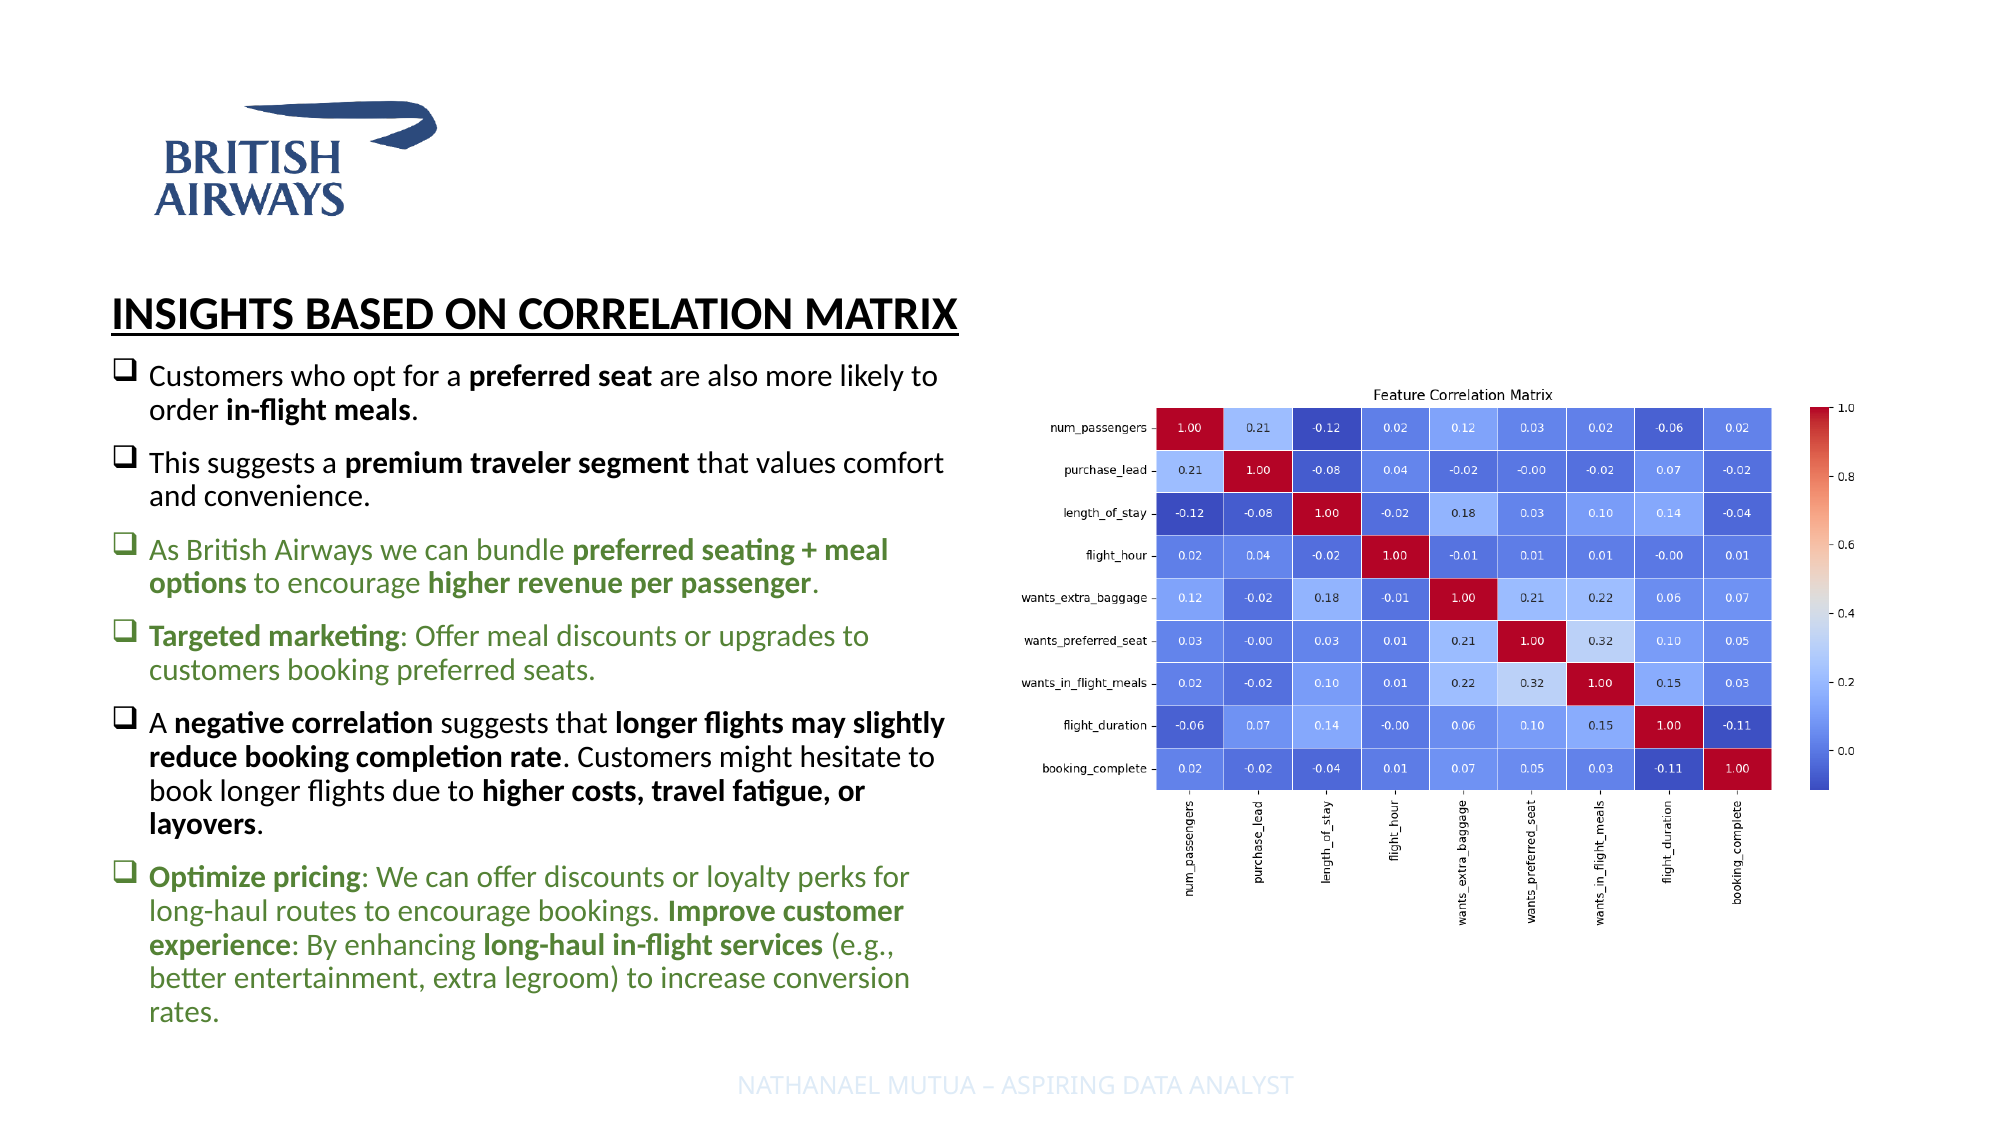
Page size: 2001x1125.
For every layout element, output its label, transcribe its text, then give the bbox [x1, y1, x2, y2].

picture [74, 0, 500, 374]
text_box NATHANAEL MUTUA – ASPIRING DATA ANALYST [722, 1061, 1334, 1107]
list INSIGHTS BASED ON CORRELATION MATRIX Customers who opt for a preferred seat are also more likely to order in-flight meals. This suggests a premium traveler segment that values comfort and convenience. As British Airways we can bundle preferred seating + meal options to encourage higher revenue per passenger. Targeted marketing: Offer meal discounts or upgrades to customers booking preferred seats. A negative correlation suggests that longer flights may slightly reduce booking completion rate. Customers might hesitate to book longer flights due to higher costs, travel fatigue, or layovers. Optimize pricing: We can offer discounts or loyalty perks for long-haul routes to encourage bookings. Improve customer experience: By enhancing long-haul in-flight services (e.g., better entertainment, extra legroom) to increase conversion rates. [96, 281, 988, 1042]
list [1012, 380, 1863, 933]
